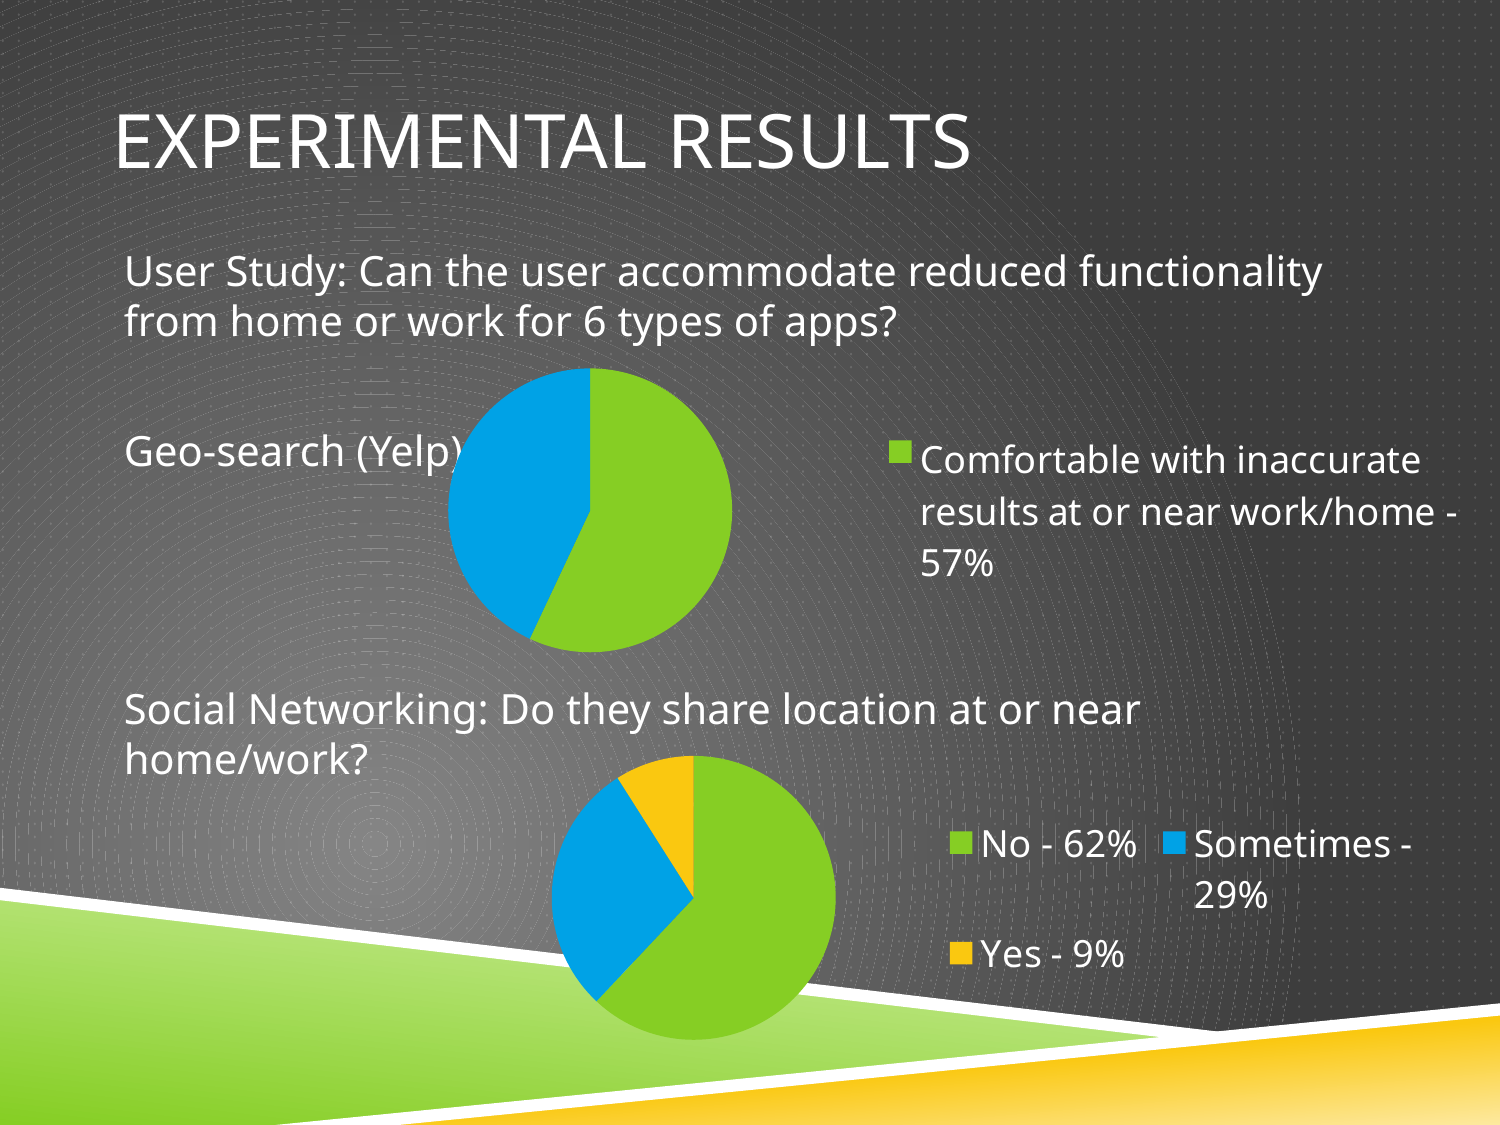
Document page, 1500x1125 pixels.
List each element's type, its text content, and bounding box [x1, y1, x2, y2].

title Experimental Results [112, 45, 1388, 233]
chart [287, 362, 1500, 659]
chart [449, 749, 1438, 1047]
list User Study: Can the user accommodate reduced functionality from home or work for 6 types of apps? Geo-search (Yelp): Social Networking: Do they share location at or near home/work? [112, 237, 1388, 850]
